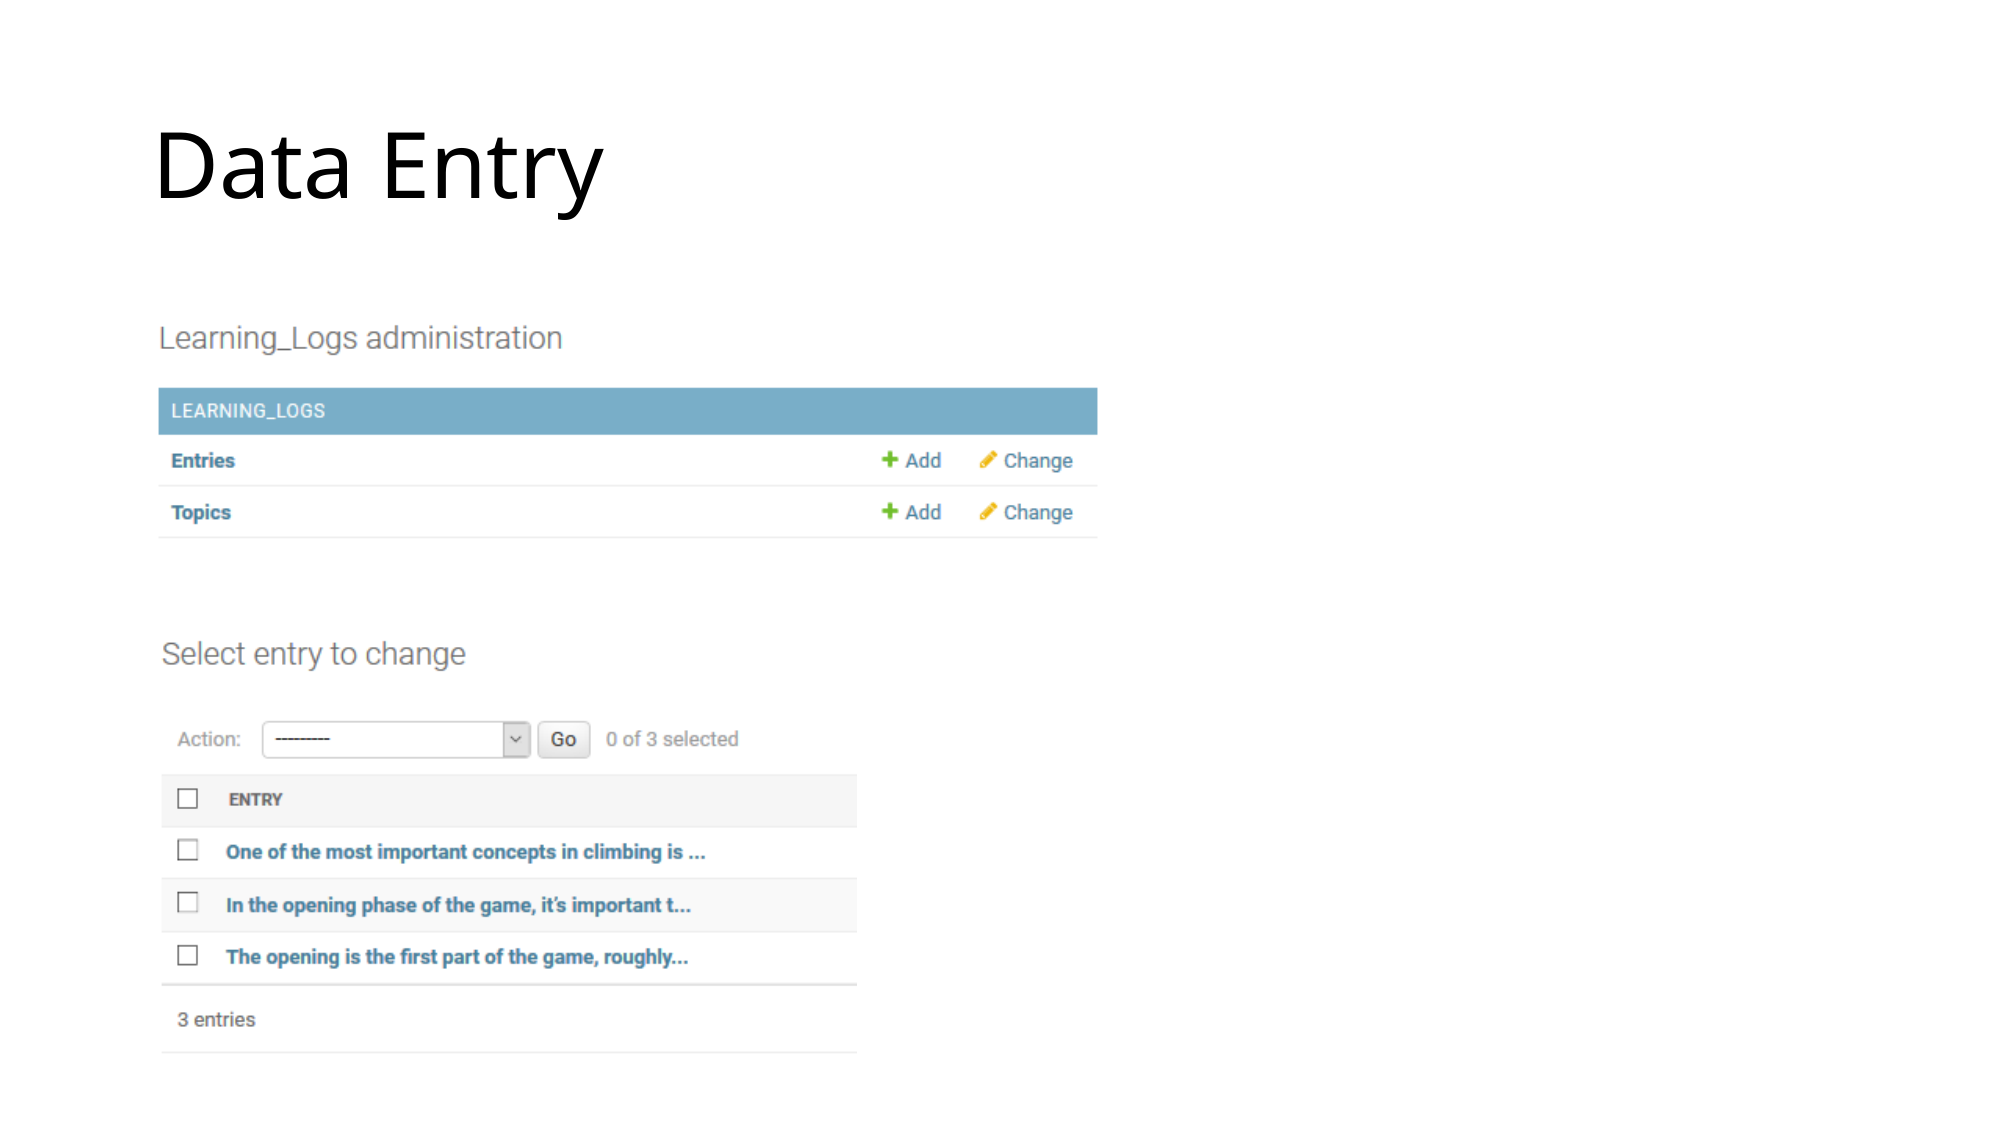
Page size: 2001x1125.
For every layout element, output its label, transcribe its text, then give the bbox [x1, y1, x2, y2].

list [137, 302, 1129, 576]
title Data Entry [137, 59, 1863, 278]
picture [137, 621, 857, 1066]
